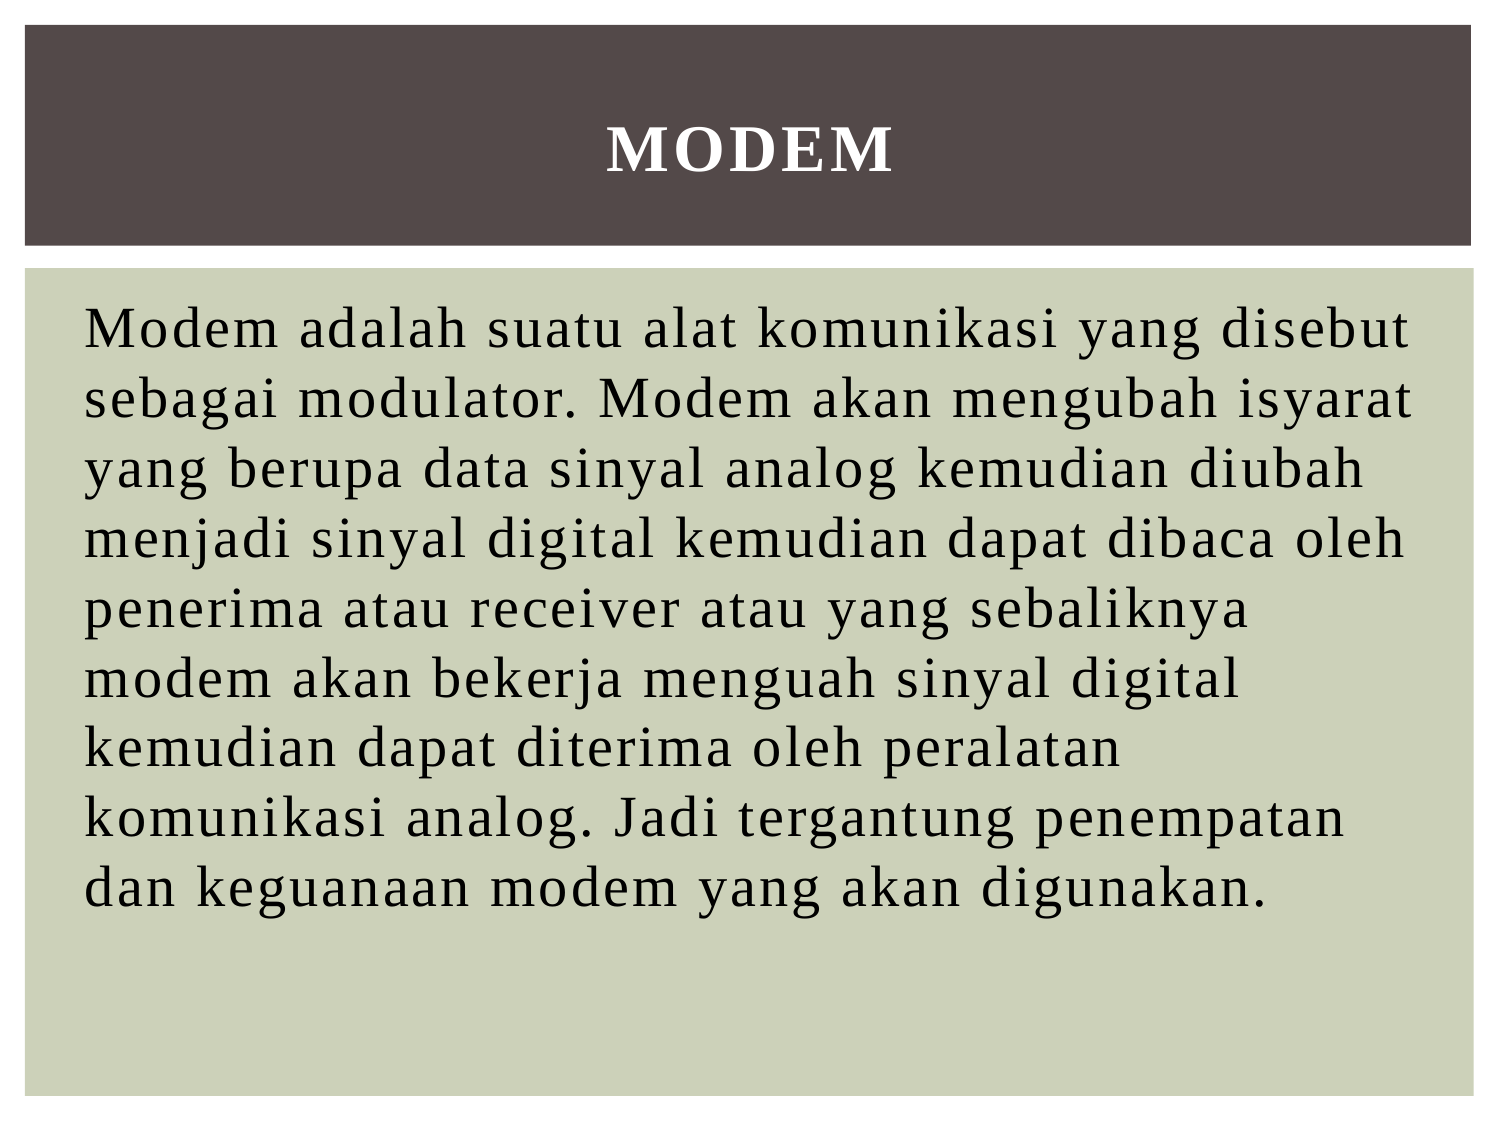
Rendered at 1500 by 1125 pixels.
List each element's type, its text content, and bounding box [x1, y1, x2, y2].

title modem [62, 58, 1438, 232]
list Modem adalah suatu alat komunikasi yang disebut sebagai modulator. Modem akan mengubah isyarat yang berupa data sinyal analog kemudian diubah menjadi sinyal digital kemudian dapat dibaca oleh penerima atau receiver atau yang sebaliknya modem akan bekerja menguah sinyal digital kemudian dapat diterima oleh peralatan komunikasi analog. Jadi tergantung penempatan dan keguanaan modem yang akan digunakan. [62, 281, 1442, 1059]
